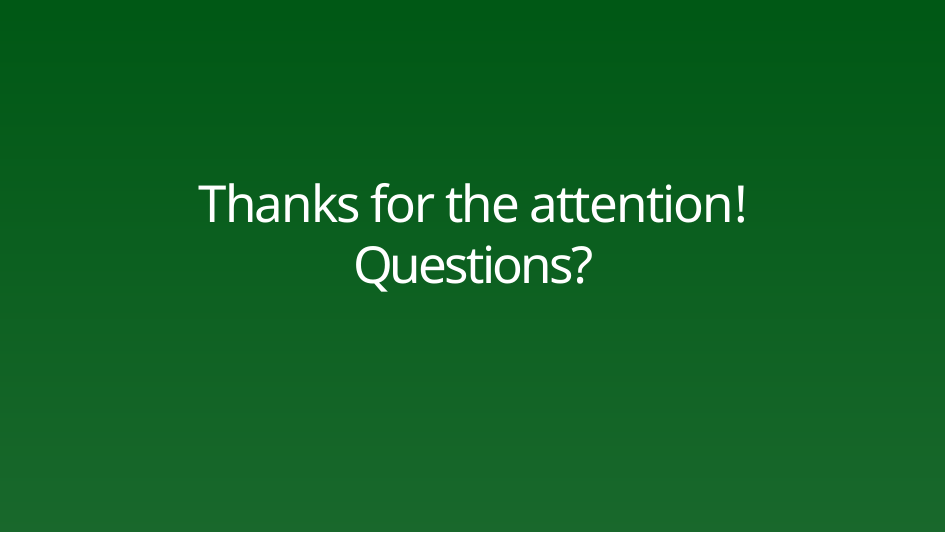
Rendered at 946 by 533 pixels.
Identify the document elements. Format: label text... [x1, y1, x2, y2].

title Thanks for the attention! Questions? [168, 161, 777, 295]
picture [0, 0, 945, 532]
